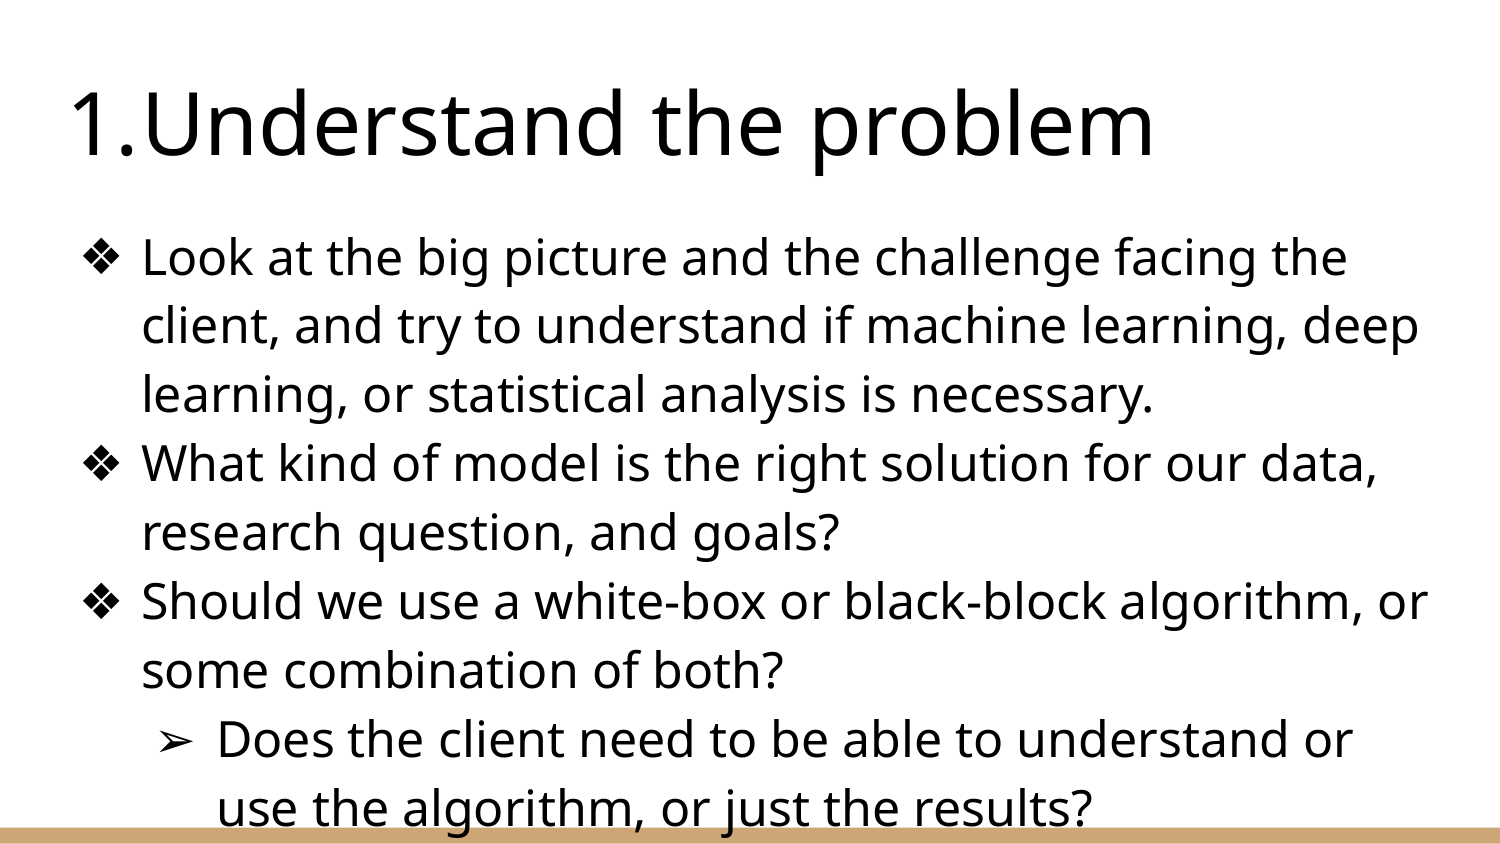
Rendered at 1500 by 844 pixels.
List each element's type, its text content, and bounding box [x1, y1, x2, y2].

title Understand the problem [51, 51, 1449, 189]
list Look at the big picture and the challenge facing the client, and try to understand if machine learning, deep learning, or statistical analysis is necessary. What kind of model is the right solution for our data, research question, and goals? Should we use a white-box or black-block algorithm, or some combination of both? Does the client need to be able to understand or use the algorithm, or just the results? Will this be a one-time project, or will it require continuous integration? What kind of computing power will we need? Will it be ongoing? [51, 200, 1449, 752]
